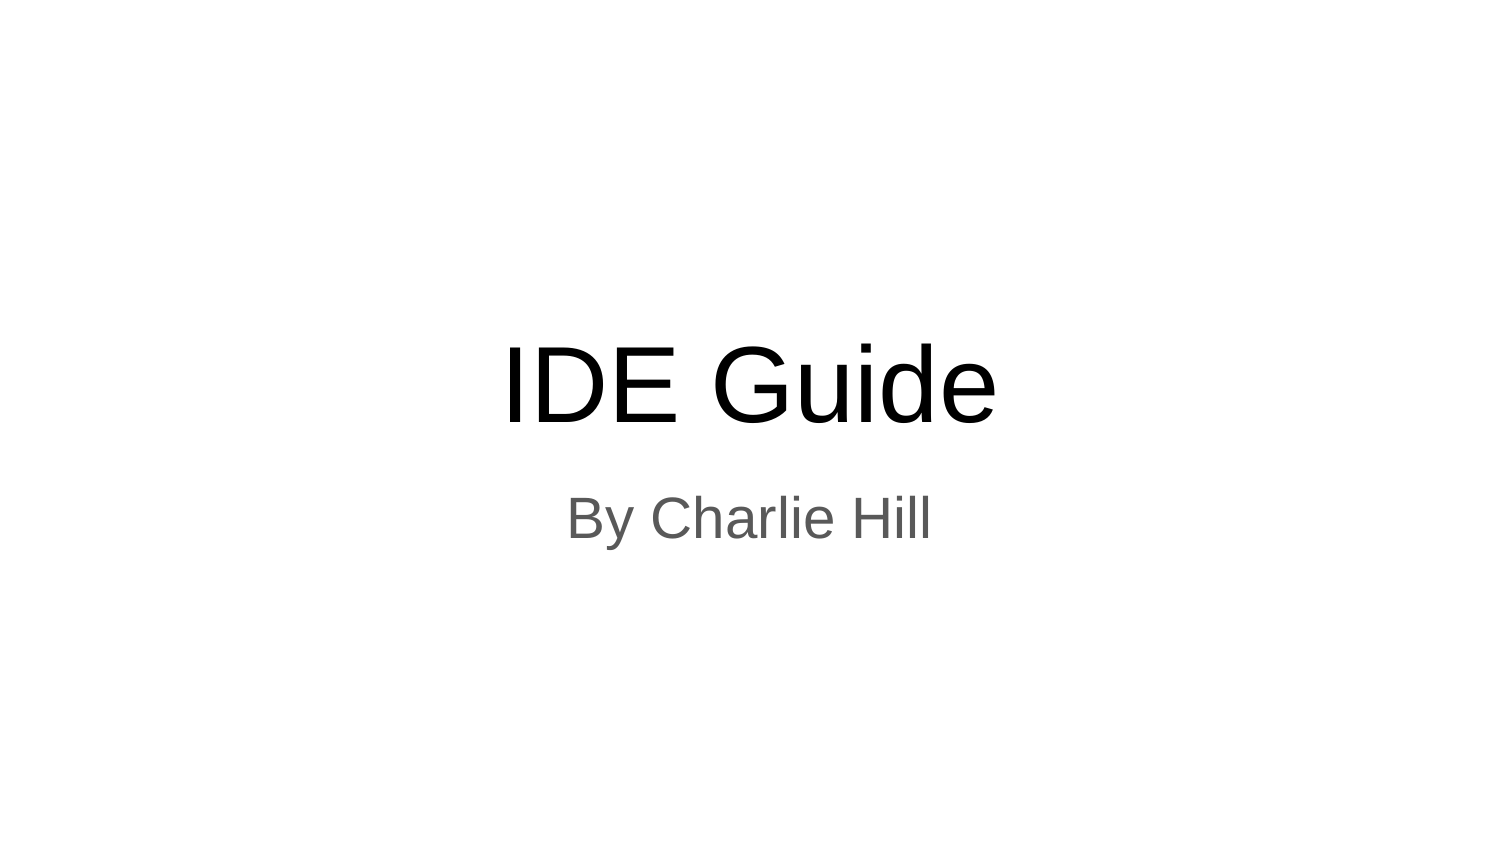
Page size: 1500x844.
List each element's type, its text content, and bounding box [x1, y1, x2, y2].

subtitle By Charlie Hill [51, 464, 1449, 595]
title IDE Guide [51, 122, 1449, 459]
